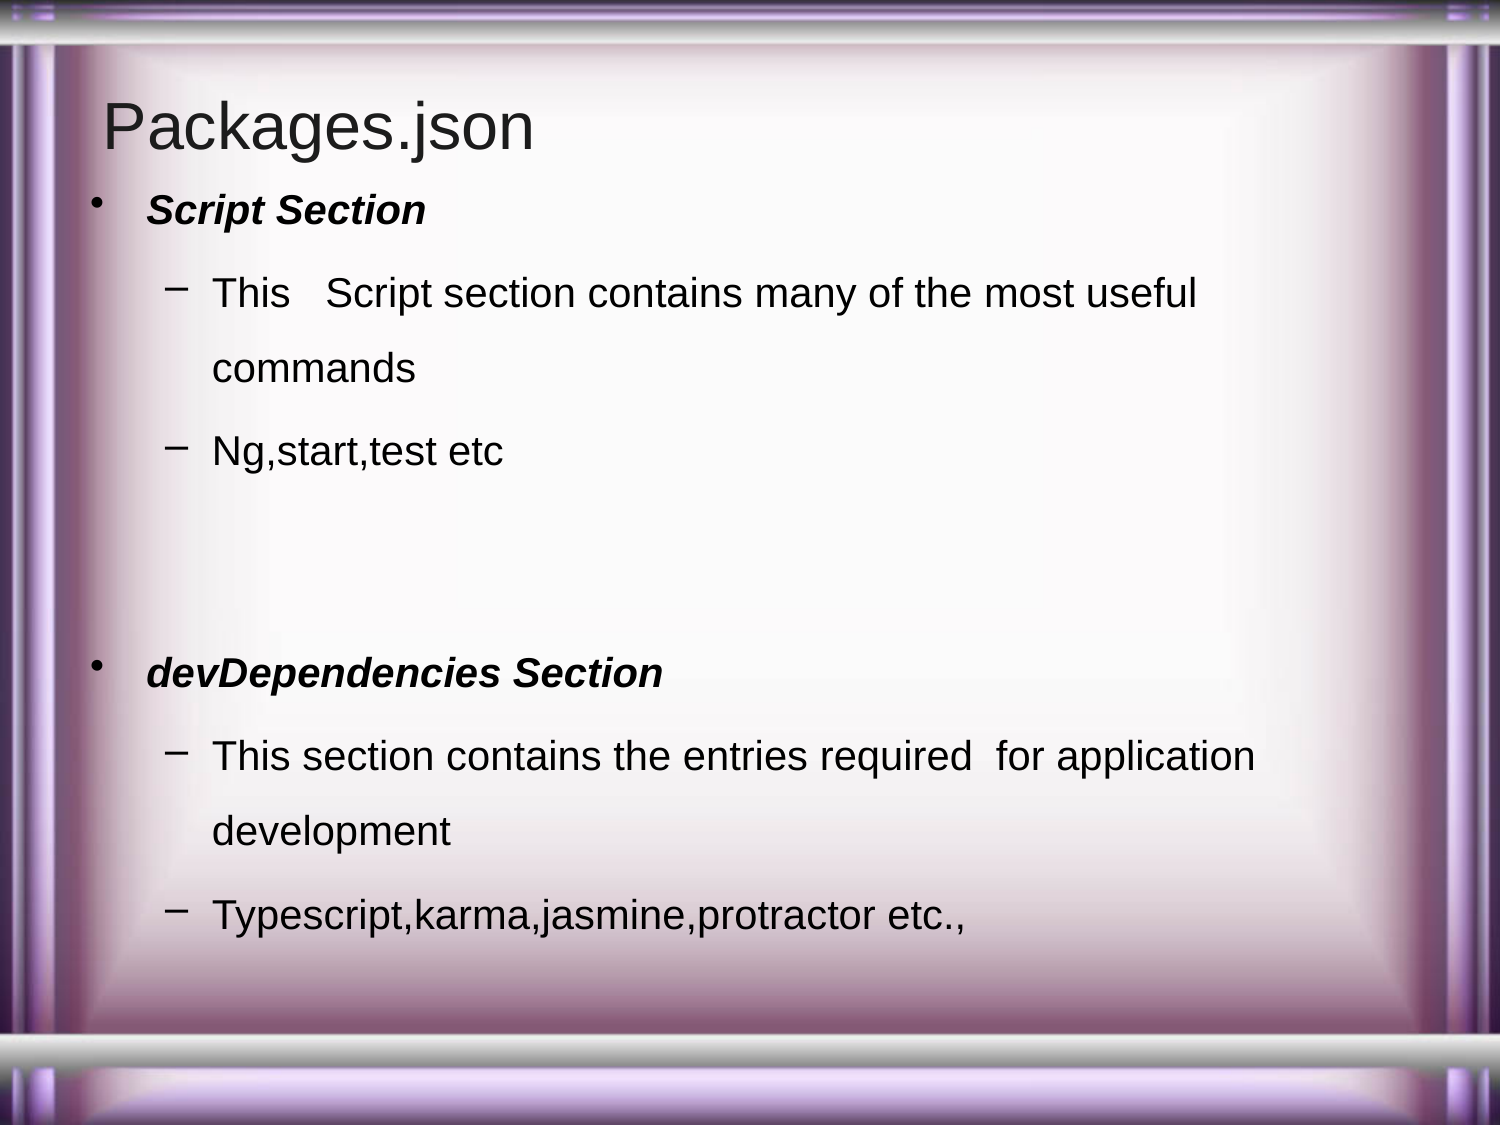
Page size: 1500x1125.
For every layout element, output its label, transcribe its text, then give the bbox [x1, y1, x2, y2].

title Packages.json [87, 62, 1438, 183]
list Script Section This Script section contains many of the most useful commands Ng,start,test etc devDependencies Section This section contains the entries required for application development Typescript,karma,jasmine,protractor etc., [75, 174, 1425, 1005]
picture [0, 0, 1500, 1125]
